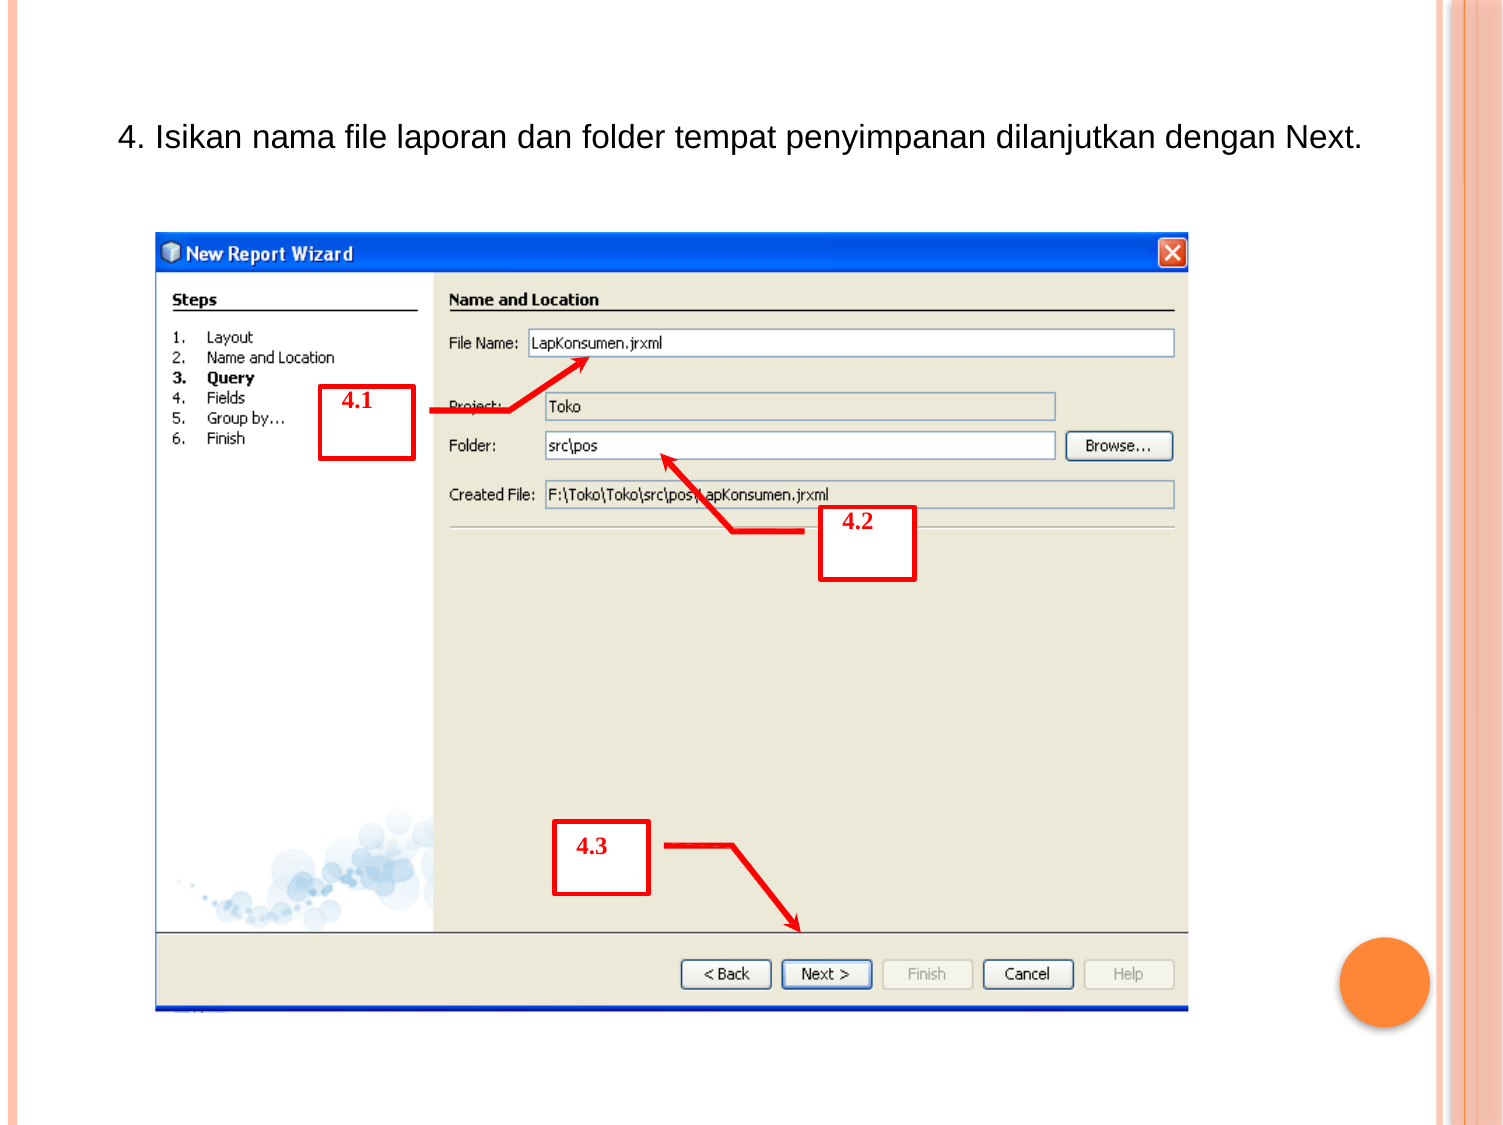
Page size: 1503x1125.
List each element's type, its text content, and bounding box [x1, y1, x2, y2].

text_box 4. Isikan nama file laporan dan folder tempat penyimpanan dilanjutkan dengan Next. [115, 119, 1368, 157]
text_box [154, 232, 1189, 1013]
